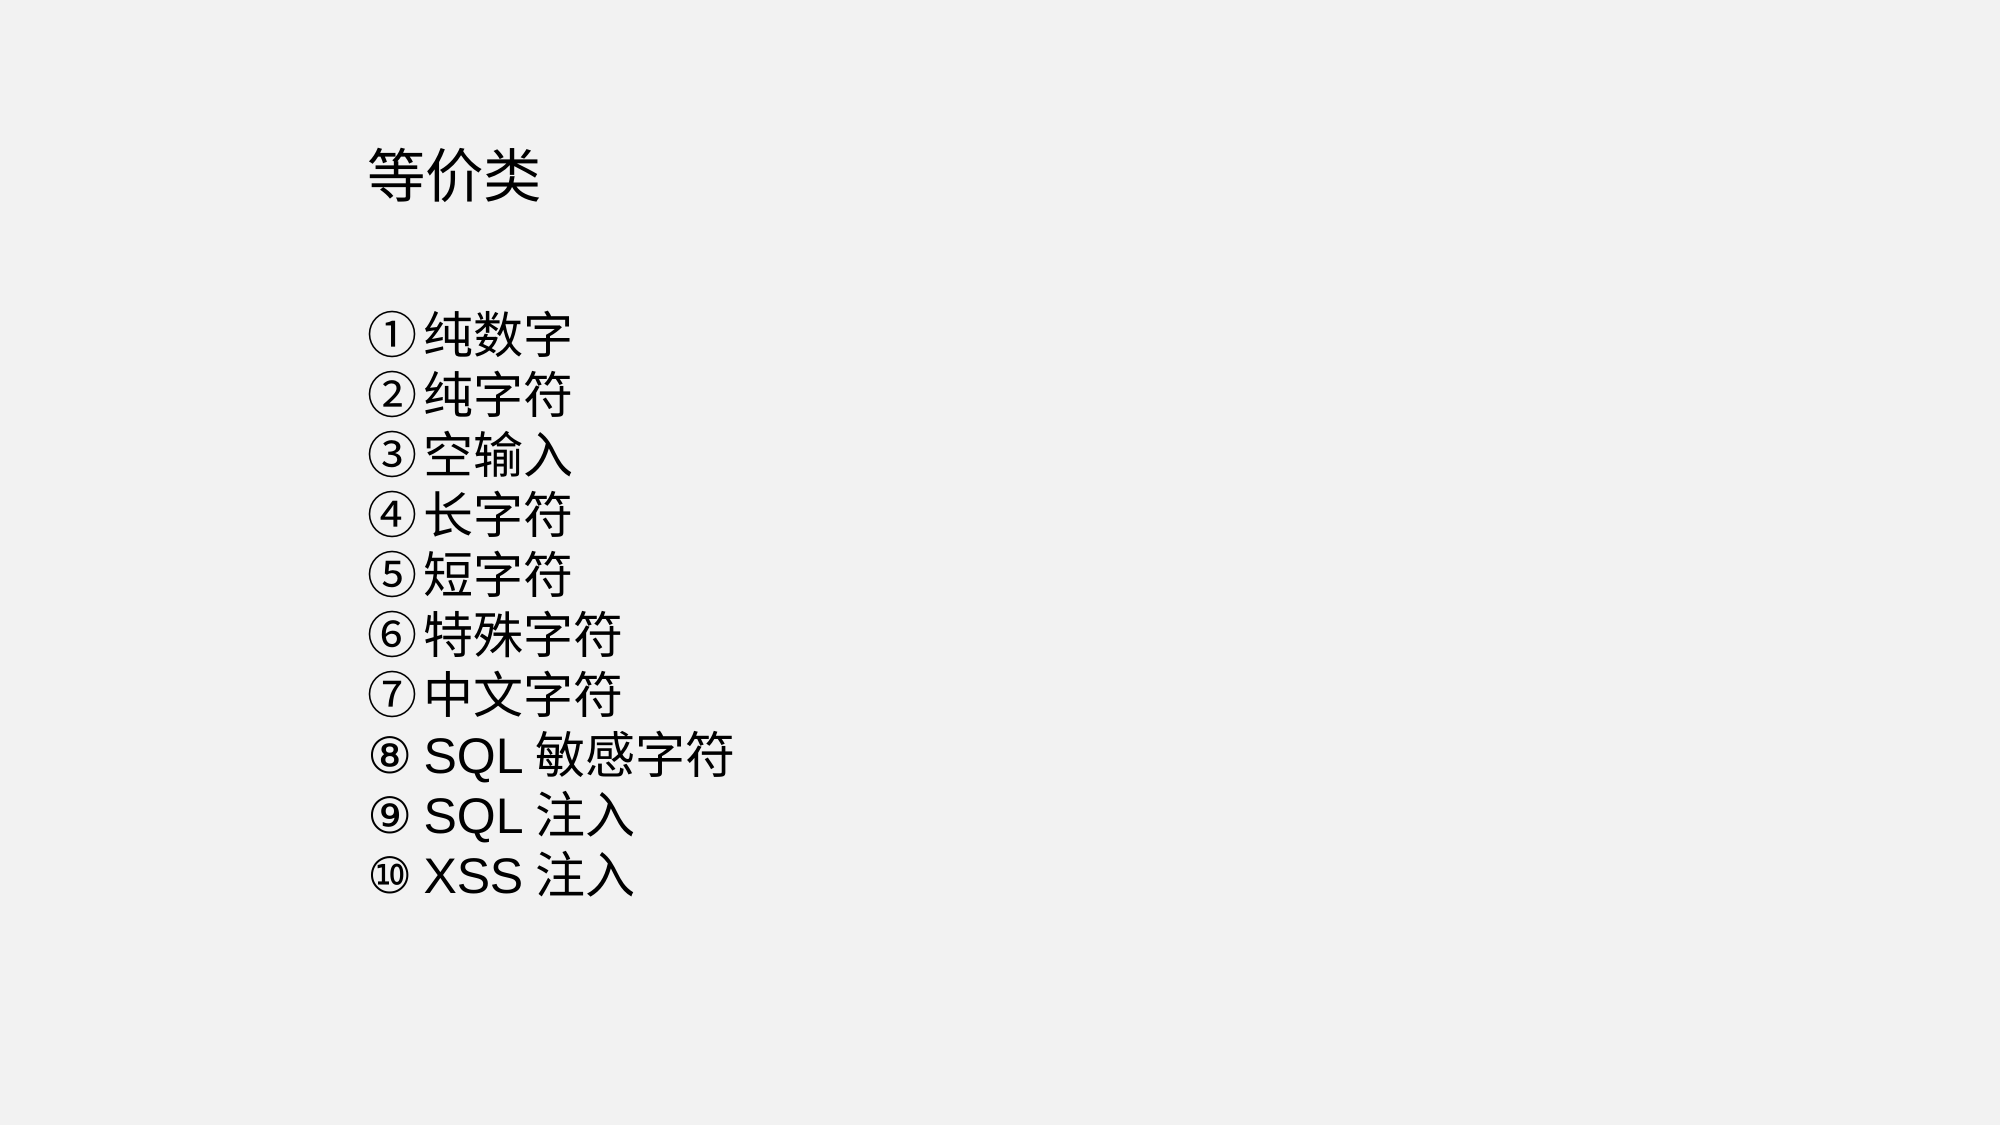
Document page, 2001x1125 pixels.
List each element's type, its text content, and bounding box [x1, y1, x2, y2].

text_box 等价类 [352, 131, 776, 217]
text_box 纯数字 纯字符 空输入 长字符 短字符 特殊字符 中文字符 SQL敏感字符 SQL注入 XSS注入 [352, 296, 1283, 912]
